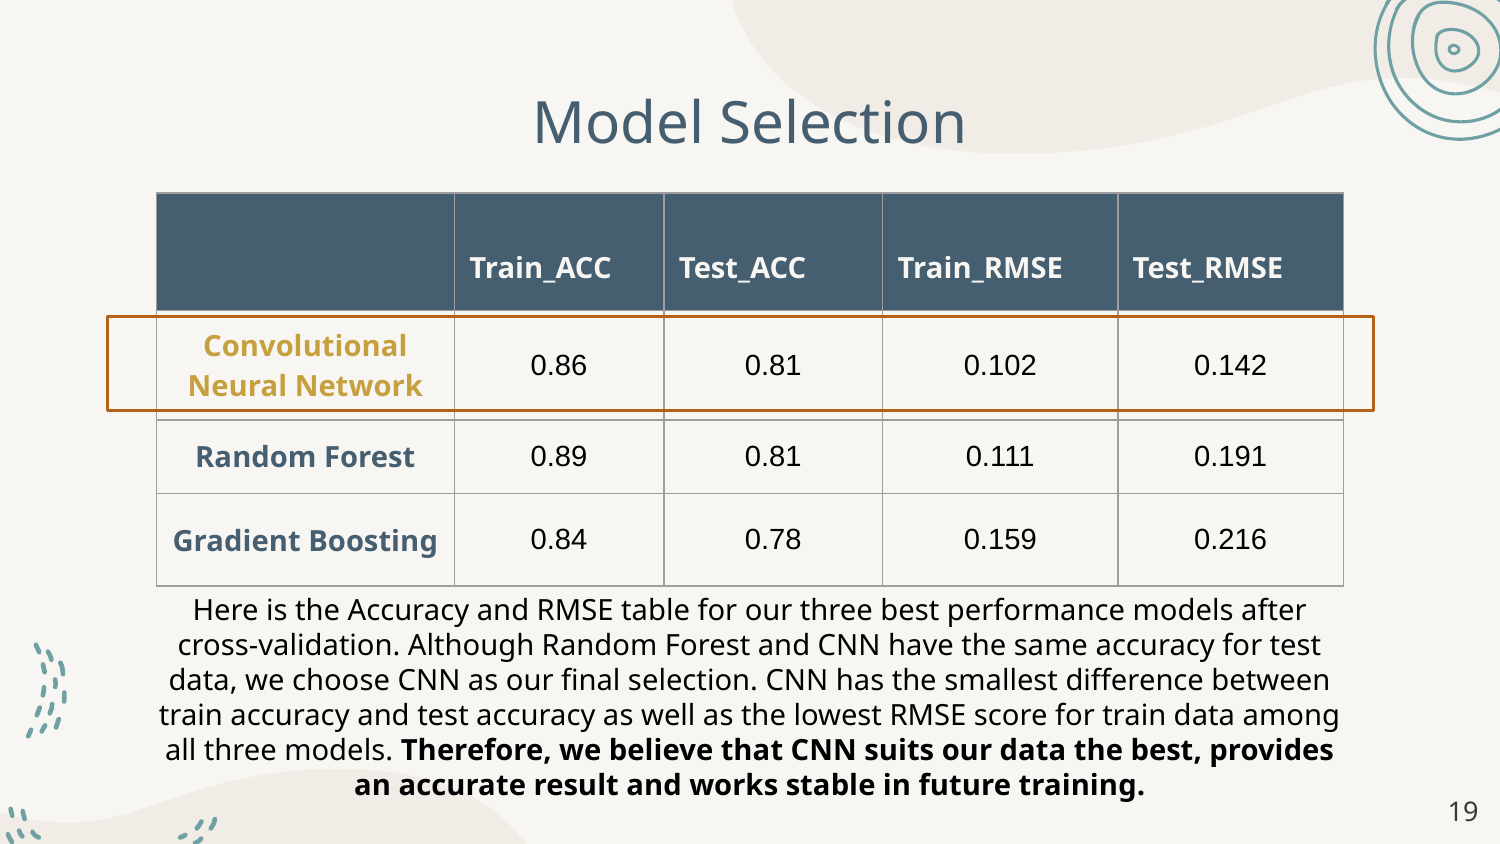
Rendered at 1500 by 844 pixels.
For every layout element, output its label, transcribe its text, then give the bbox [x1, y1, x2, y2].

table_cell 0.81 [665, 411, 882, 419]
text_box [107, 316, 1374, 411]
text_box Here is the Accuracy and RMSE table for our three best performance models after cross-validation. Although Random Forest and CNN have the same accuracy for test data, we choose CNN as our final selection. CNN has the smallest difference between train accuracy and test accuracy as well as the lowest RMSE score for train data among all three models. Therefore, we believe that CNN suits our data the best, provides an accurate result and works stable in future training. [137, 576, 1363, 817]
table_cell 0.142 [1119, 411, 1343, 419]
table_cell 0.86 [455, 411, 663, 419]
table_cell 0.102 [883, 411, 1117, 419]
table_cell 0.78 [665, 494, 882, 576]
table_cell 0.89 [455, 421, 663, 493]
table_header [157, 194, 454, 310]
table_cell 0.84 [455, 494, 663, 576]
table_cell 0.81 [665, 421, 882, 493]
table_cell Gradient Boosting [157, 494, 454, 576]
table_cell 0.86 [455, 311, 663, 316]
table_header Train_RMSE [883, 194, 1117, 310]
table_cell Convolutional Neural Network [157, 411, 454, 419]
slide_number ‹#› [1403, 779, 1494, 844]
table_cell 0.102 [883, 311, 1117, 316]
table_cell 0.111 [883, 421, 1117, 493]
table_cell 0.191 [1119, 421, 1343, 493]
table_header Test_ACC [665, 194, 882, 310]
table_cell Convolutional Neural Network [157, 311, 454, 316]
table_cell 0.159 [883, 494, 1117, 576]
table_header Train_ACC [455, 194, 663, 310]
table_header Test_RMSE [1119, 194, 1343, 310]
table_cell 0.142 [1119, 311, 1343, 316]
title Model Selection [116, 72, 1383, 167]
table_cell 0.81 [665, 311, 882, 316]
table_cell 0.216 [1119, 494, 1343, 576]
table_cell Random Forest [157, 421, 454, 493]
